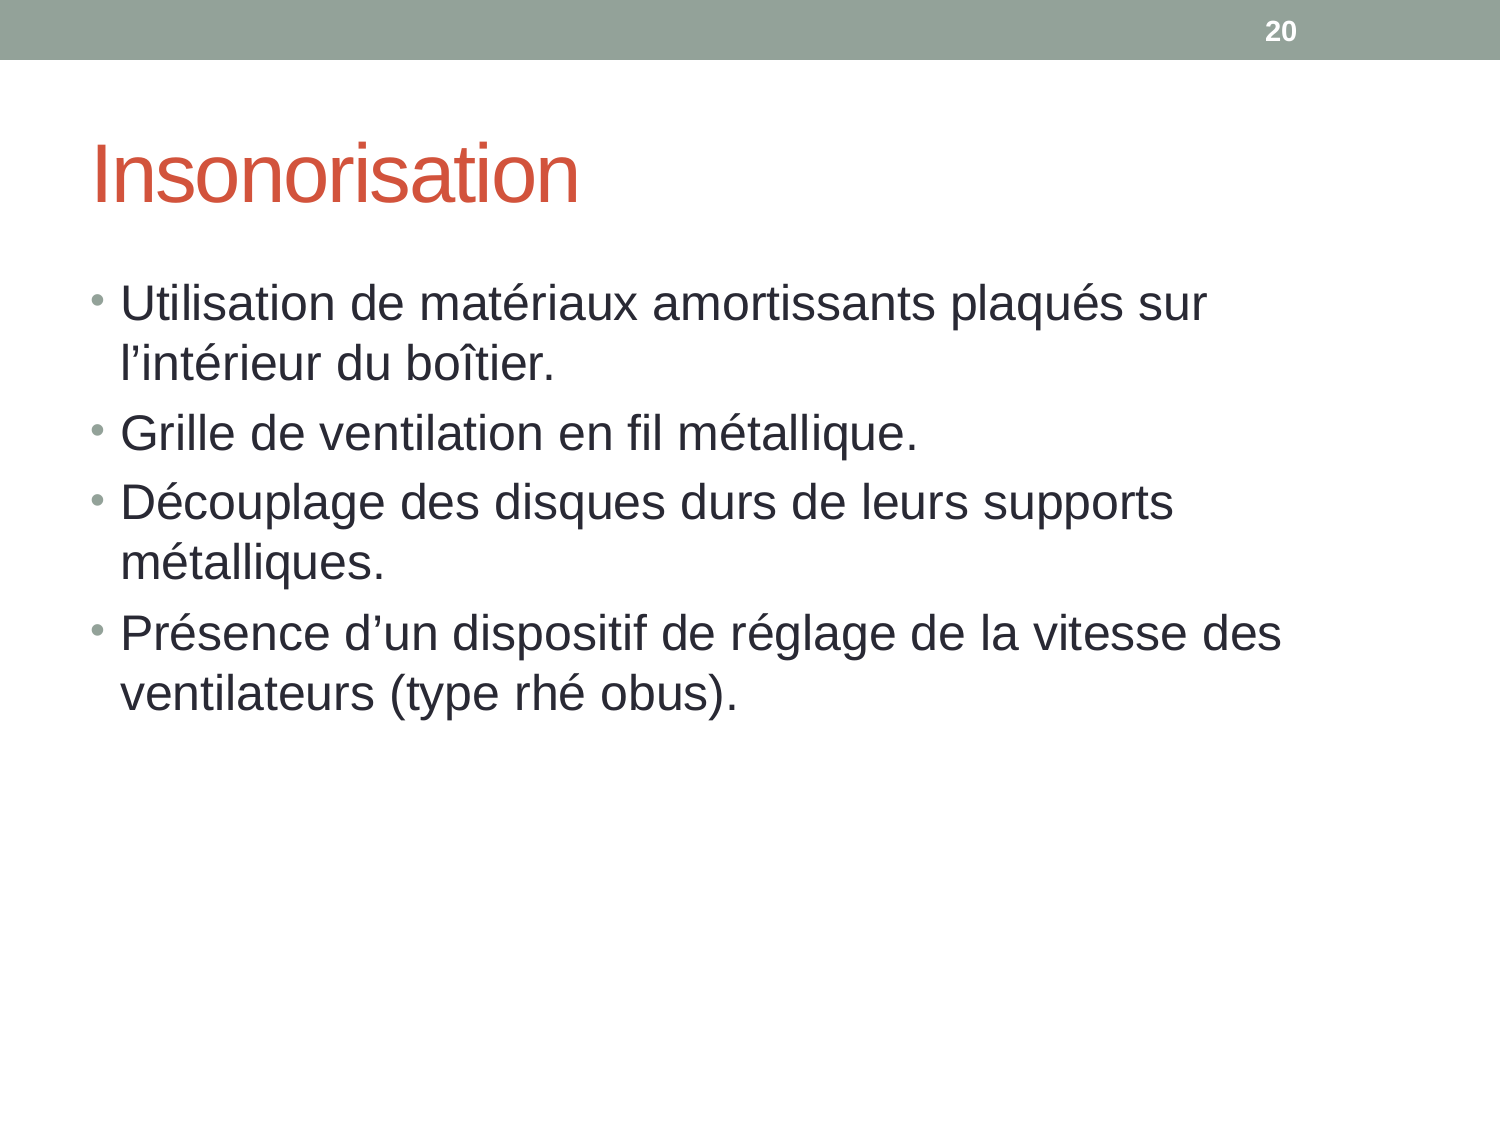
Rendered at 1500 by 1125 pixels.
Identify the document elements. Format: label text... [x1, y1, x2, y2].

list Utilisation de matériaux amortissants plaqués sur l’intérieur du boîtier. Grille de ventilation en fil métallique. Découplage des disques durs de leurs supports métalliques. Présence d’un dispositif de réglage de la vitesse des ventilateurs (type rhé obus). [75, 262, 1425, 1063]
slide_number 20 [1250, 3, 1425, 57]
title Insonorisation [75, 87, 1425, 250]
